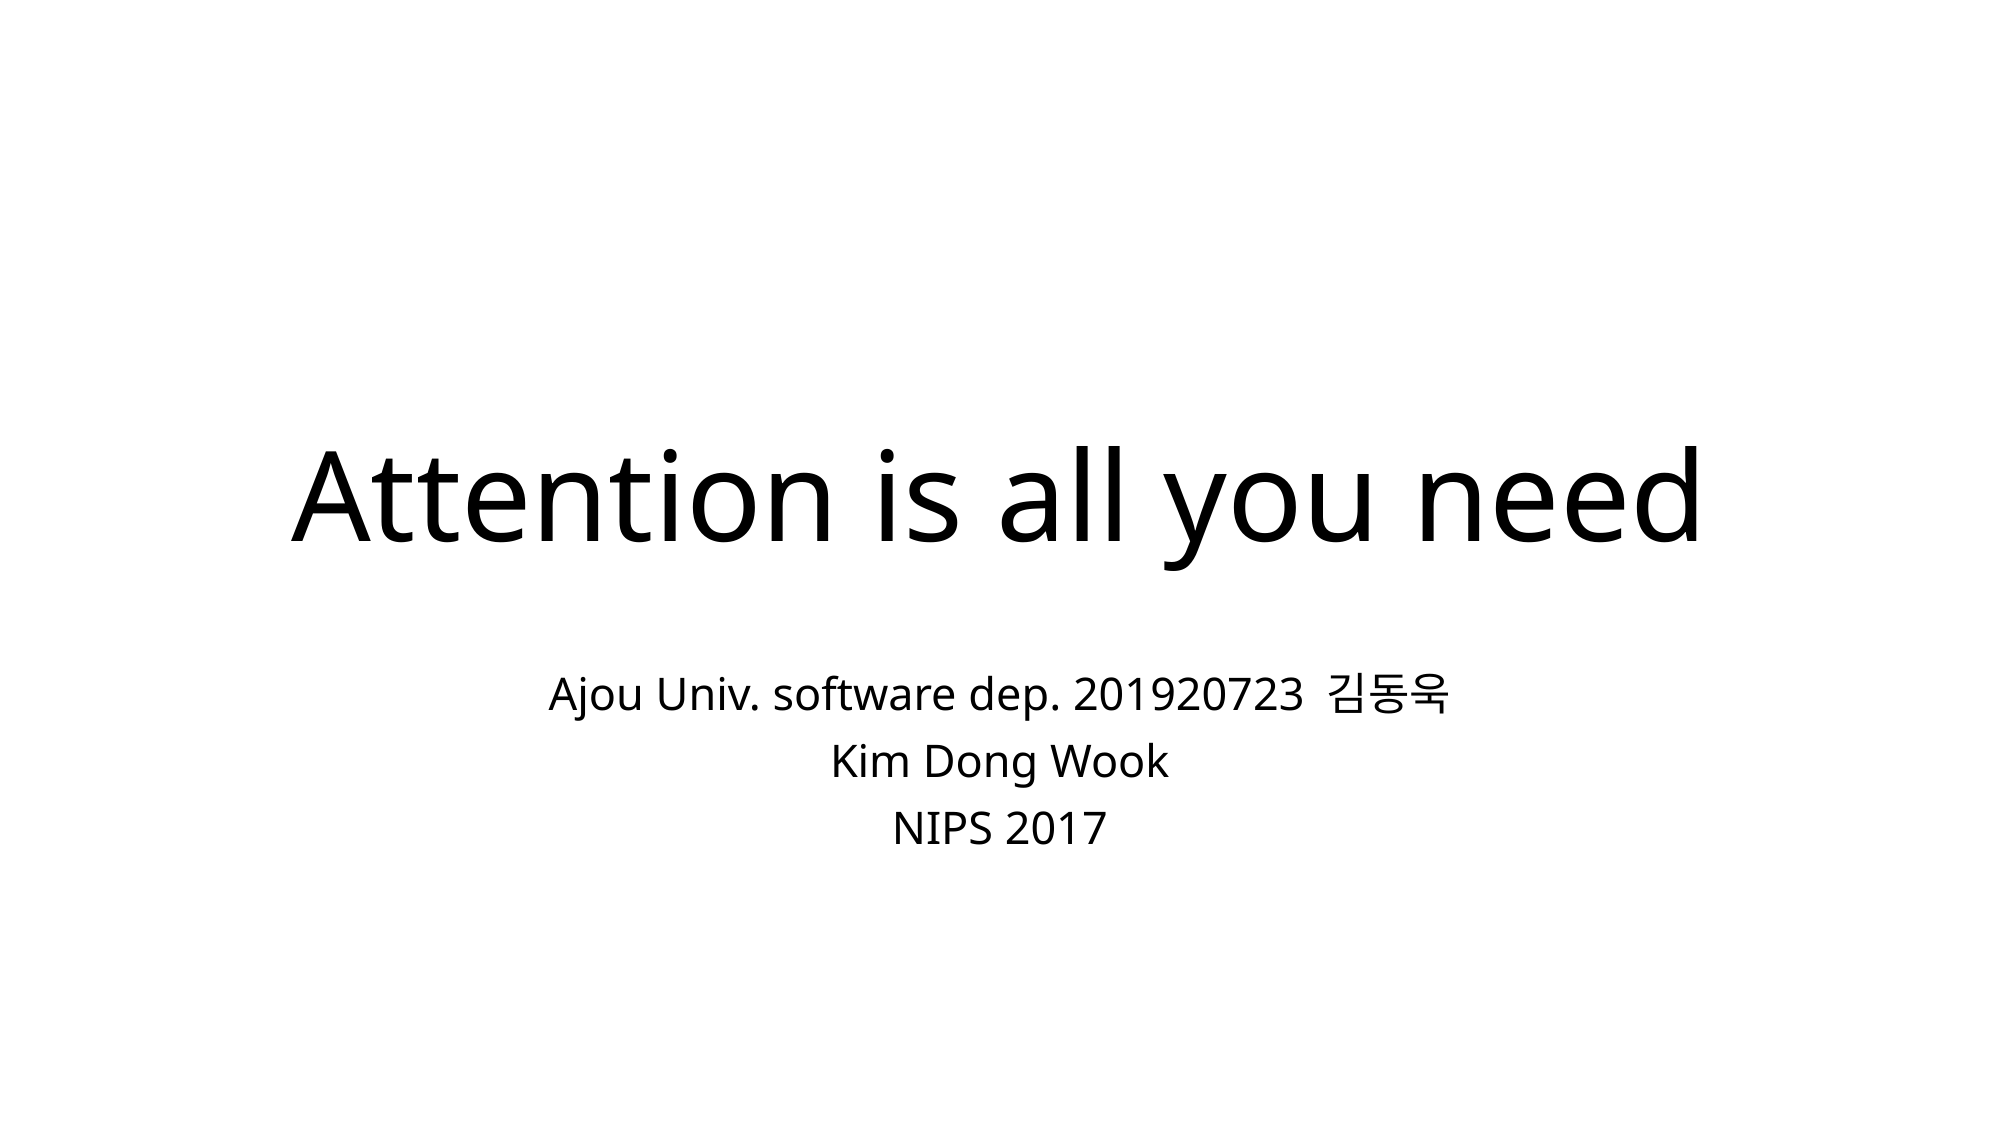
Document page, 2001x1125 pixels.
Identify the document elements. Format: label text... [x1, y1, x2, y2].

subtitle Ajou Univ. software dep. 201920723 김동욱 Kim Dong Wook NIPS 2017 [249, 590, 1750, 863]
title Attention is all you need [249, 184, 1750, 576]
